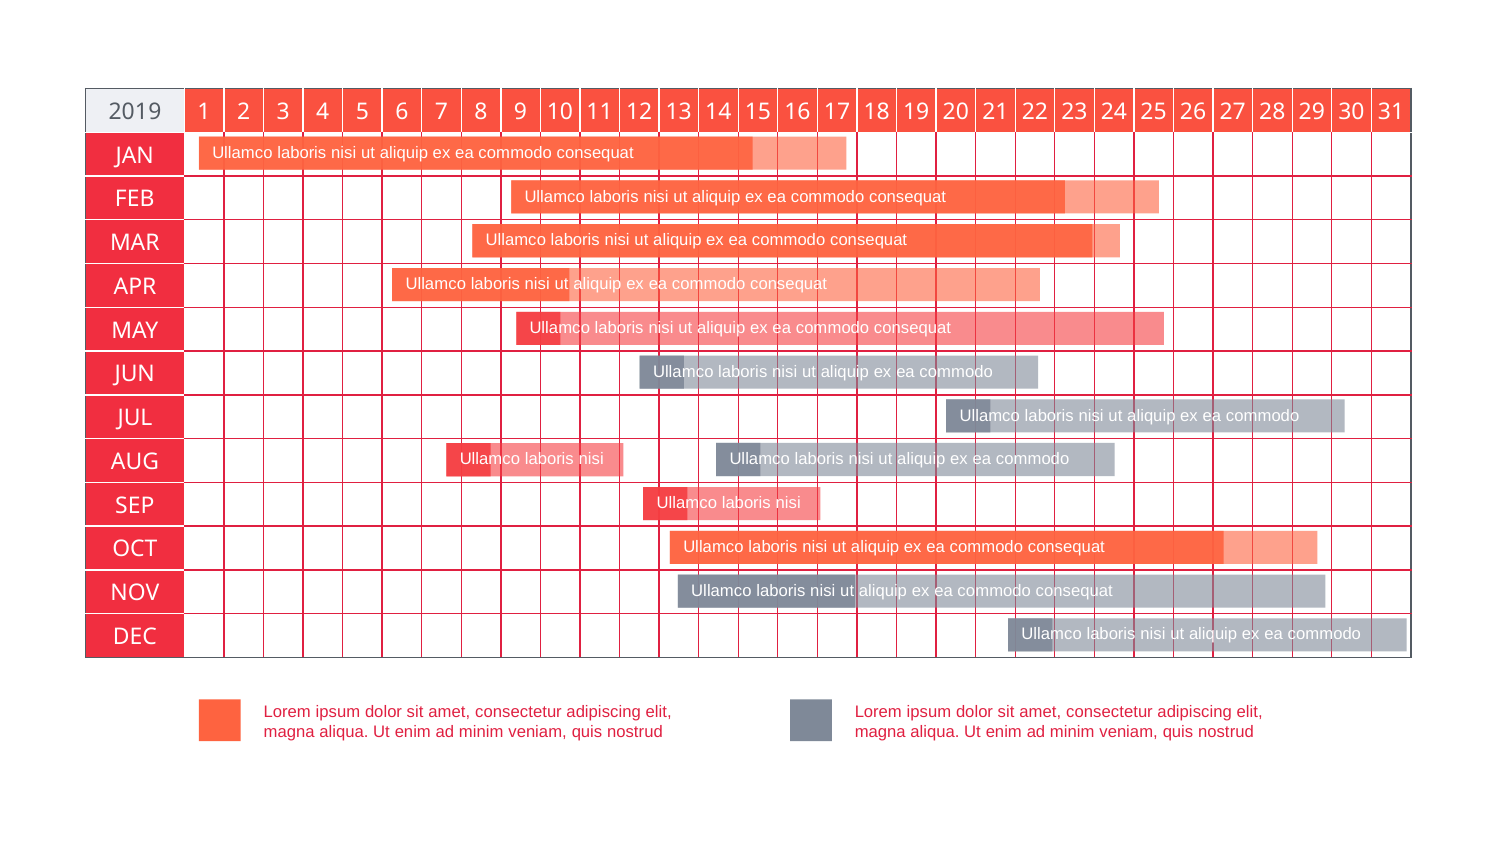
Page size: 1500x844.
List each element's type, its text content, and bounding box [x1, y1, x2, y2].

table_header 31 [1372, 89, 1410, 132]
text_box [715, 442, 1115, 477]
table_header 11 [581, 89, 619, 132]
table_cell [264, 614, 302, 657]
table_header 10 [541, 89, 579, 132]
table_cell [1372, 571, 1410, 613]
table_cell [858, 397, 896, 438]
table_cell [1214, 308, 1252, 350]
table_cell [225, 220, 263, 263]
table_cell [422, 483, 461, 525]
table_cell [304, 178, 342, 219]
table_cell [1135, 483, 1173, 525]
table_cell [1332, 133, 1371, 175]
table_cell [897, 397, 935, 438]
table_cell [185, 614, 223, 657]
table_cell NOV [86, 571, 184, 613]
table_cell [383, 396, 421, 438]
table_cell [581, 614, 619, 657]
table_cell [264, 396, 302, 438]
table_header 18 [858, 89, 896, 132]
table_cell [502, 352, 540, 394]
table_cell [185, 396, 223, 438]
table_cell [897, 616, 935, 657]
table_cell [1372, 439, 1410, 482]
table_cell [304, 264, 342, 307]
table_cell [304, 614, 342, 657]
table_cell [185, 220, 223, 263]
table_cell [462, 485, 500, 525]
table_cell JUL [86, 396, 184, 438]
table_cell [620, 353, 641, 394]
table_cell [225, 614, 263, 657]
table_cell [383, 527, 421, 569]
table_cell [541, 485, 579, 525]
table_header 16 [778, 89, 817, 132]
table_cell [343, 396, 381, 438]
table_cell [1332, 571, 1371, 613]
table_cell [818, 397, 856, 438]
table_cell [1214, 133, 1252, 175]
table_cell [264, 571, 302, 613]
table_cell [343, 264, 381, 307]
table_cell [699, 397, 738, 438]
table_cell [660, 571, 679, 613]
table_cell [343, 527, 381, 569]
table_cell [422, 352, 461, 394]
table_cell [185, 527, 223, 569]
table_cell [1174, 264, 1212, 307]
table_cell [1095, 483, 1133, 525]
table_header 23 [1055, 89, 1094, 132]
table_cell [264, 178, 302, 219]
table_cell [581, 484, 619, 525]
table_cell [1041, 266, 1054, 307]
table_header 6 [383, 89, 421, 132]
table_cell [1332, 439, 1371, 482]
table_cell [1174, 352, 1212, 394]
table_cell [1214, 483, 1252, 525]
table_cell [383, 439, 421, 482]
table_header 5 [343, 89, 381, 132]
table_header 7 [422, 89, 461, 132]
table_cell [304, 571, 342, 613]
table_cell [1293, 352, 1331, 394]
table_cell [937, 397, 944, 438]
table_cell [1135, 220, 1173, 263]
table_cell [858, 133, 896, 175]
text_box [391, 267, 1041, 302]
table_header 30 [1332, 89, 1371, 132]
table_header 20 [937, 89, 975, 132]
table_cell [225, 178, 263, 219]
table_cell [304, 439, 342, 482]
table_cell [383, 352, 421, 394]
table_cell [264, 352, 302, 394]
table_cell [502, 614, 540, 657]
table_cell [581, 571, 619, 613]
table_header 12 [620, 89, 658, 132]
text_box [472, 223, 1121, 258]
table_cell [462, 527, 500, 569]
table_cell [225, 396, 263, 438]
table_cell [304, 396, 342, 438]
table_cell [1372, 308, 1410, 350]
table_cell [1332, 308, 1371, 350]
table_cell [541, 571, 579, 613]
table_cell [304, 527, 342, 569]
table_cell [1253, 483, 1292, 525]
table_header 17 [818, 89, 856, 132]
table_cell [422, 527, 461, 569]
table_cell [185, 352, 223, 394]
table_cell MAY [86, 308, 184, 350]
table_cell APR [86, 264, 184, 307]
table_cell [185, 571, 223, 613]
table_cell [1372, 396, 1410, 438]
table_cell [1332, 177, 1371, 219]
table_cell [1174, 308, 1212, 350]
table_cell [1332, 264, 1371, 307]
table_cell [225, 264, 263, 307]
table_cell [383, 220, 421, 263]
table_cell [1293, 264, 1331, 307]
table_cell [422, 571, 461, 613]
table_cell [185, 439, 223, 482]
table_cell [225, 308, 263, 350]
table_cell [343, 439, 381, 482]
table_cell [343, 308, 381, 350]
table_cell [976, 133, 1015, 175]
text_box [510, 180, 1160, 214]
table_cell [383, 264, 421, 307]
table_cell [1095, 264, 1133, 307]
table_cell [343, 220, 381, 263]
table_cell [462, 220, 500, 263]
table_cell [620, 396, 658, 438]
table_header 24 [1095, 89, 1133, 132]
table_cell [1214, 352, 1252, 394]
table_cell [462, 396, 500, 438]
table_header 29 [1293, 89, 1331, 132]
table_cell [1055, 485, 1094, 525]
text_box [198, 697, 696, 746]
table_cell [462, 614, 500, 657]
table_cell [937, 485, 975, 525]
table_cell [739, 397, 777, 438]
table_cell [462, 571, 500, 613]
table_cell [264, 527, 302, 569]
table_cell FEB [86, 177, 184, 219]
table_cell [937, 133, 975, 175]
table_cell [264, 308, 302, 350]
table_cell [1174, 220, 1212, 263]
table_cell [185, 308, 223, 350]
table_cell [502, 178, 509, 219]
table_cell [225, 439, 263, 482]
table_cell [343, 483, 381, 525]
table_header 15 [739, 89, 777, 132]
table_cell [462, 310, 500, 350]
table_cell [778, 397, 817, 438]
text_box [1007, 618, 1407, 652]
table_cell [1253, 264, 1292, 307]
table_cell [1214, 220, 1252, 263]
table_cell [422, 310, 461, 350]
table_cell [660, 529, 668, 569]
table_cell [699, 616, 738, 657]
table_cell [541, 353, 579, 394]
table_cell [1174, 133, 1212, 175]
table_cell [304, 483, 342, 525]
table_cell [581, 396, 619, 438]
table_cell [1372, 614, 1410, 618]
table_cell [304, 352, 342, 394]
table_cell [1372, 133, 1410, 175]
table_header 13 [660, 89, 698, 132]
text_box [198, 136, 847, 170]
table_header 4 [304, 89, 342, 132]
table_cell [422, 178, 461, 219]
table_cell [1095, 353, 1133, 394]
table_cell [1372, 352, 1410, 394]
table_header 22 [1016, 89, 1054, 132]
table_cell [304, 308, 342, 350]
table_cell [937, 616, 975, 657]
table_cell [383, 308, 421, 350]
table_header 27 [1214, 89, 1252, 132]
table_cell [225, 483, 263, 525]
table_cell [422, 439, 461, 482]
table_cell [541, 614, 579, 657]
table_cell [821, 485, 856, 525]
table_cell [422, 220, 461, 263]
table_cell MAR [86, 220, 184, 263]
table_cell [581, 353, 619, 394]
table_cell [304, 220, 342, 263]
table_cell [699, 439, 738, 482]
table_cell [1332, 396, 1371, 438]
table_cell [620, 483, 658, 525]
table_cell [778, 616, 817, 657]
table_cell OCT [86, 527, 184, 569]
table_cell [1293, 133, 1331, 175]
table_cell [185, 133, 223, 175]
table_cell [185, 177, 223, 219]
table_cell [1174, 441, 1212, 482]
table_cell [660, 439, 698, 482]
table_cell [897, 133, 935, 175]
table_cell [383, 614, 421, 657]
table_cell [620, 439, 658, 482]
table_cell [1293, 527, 1331, 569]
table_cell [1135, 441, 1173, 482]
table_cell [541, 396, 579, 438]
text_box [515, 311, 1165, 346]
table_cell [1253, 177, 1292, 219]
table_cell [818, 616, 856, 657]
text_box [945, 399, 1345, 433]
table_cell [1055, 353, 1094, 394]
table_cell [1253, 133, 1292, 175]
table_cell [1372, 483, 1410, 525]
table_cell [739, 616, 777, 657]
table_cell [1095, 133, 1133, 175]
table_cell [1316, 571, 1331, 613]
table_cell [1135, 308, 1173, 350]
table_cell [1016, 133, 1054, 175]
table_cell [581, 527, 619, 569]
table_cell [858, 485, 896, 525]
table_cell [502, 396, 540, 438]
table_cell [1293, 441, 1331, 482]
table_cell [185, 483, 223, 525]
table_cell [1016, 485, 1054, 525]
table_cell [502, 571, 540, 613]
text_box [677, 574, 1326, 608]
table_cell [1116, 441, 1133, 482]
table_cell [1055, 133, 1094, 175]
table_cell [818, 133, 856, 175]
table_cell DEC [86, 614, 184, 657]
table_cell [1253, 441, 1292, 482]
table_cell [264, 264, 302, 307]
table_cell [1332, 527, 1371, 569]
table_cell [502, 527, 540, 569]
table_cell [1214, 264, 1252, 307]
table_header 2019 [86, 89, 184, 132]
table_cell [264, 220, 302, 263]
table_cell [897, 485, 935, 525]
table_cell [1372, 220, 1410, 263]
table_cell [1293, 483, 1331, 525]
table_cell [1332, 483, 1371, 525]
table_cell [1372, 264, 1410, 307]
table_cell [1372, 177, 1410, 219]
table_cell [1332, 352, 1371, 394]
table_cell [422, 396, 461, 438]
table_cell [502, 310, 514, 350]
table_cell [343, 614, 381, 657]
table_cell [225, 571, 263, 613]
table_header 3 [264, 89, 302, 132]
table_header 14 [699, 89, 738, 132]
table_cell [383, 178, 421, 219]
table_header 26 [1174, 89, 1212, 132]
table_cell [1135, 177, 1173, 219]
table_cell [1174, 483, 1212, 525]
table_header 2 [225, 89, 263, 132]
table_cell [1293, 220, 1331, 263]
table_cell [976, 485, 1015, 525]
table_header 19 [897, 89, 935, 132]
table_cell [1037, 353, 1054, 394]
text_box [639, 355, 1039, 389]
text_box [446, 442, 624, 477]
table_cell [264, 439, 302, 482]
table_cell [858, 616, 896, 657]
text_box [789, 697, 1287, 746]
table_cell [541, 527, 579, 569]
table_cell JUN [86, 352, 184, 394]
table_cell [264, 483, 302, 525]
table_cell [976, 616, 1006, 657]
table_cell [660, 614, 698, 657]
table_cell [620, 571, 658, 613]
table_cell [1253, 220, 1292, 263]
table_cell [620, 614, 658, 657]
table_cell [1214, 177, 1252, 219]
table_cell [383, 571, 421, 613]
table_cell [185, 264, 223, 307]
table_cell [620, 527, 658, 569]
table_cell SEP [86, 483, 184, 525]
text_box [669, 530, 1318, 565]
table_cell [1253, 352, 1292, 394]
table_cell [1135, 352, 1173, 394]
table_cell [1135, 264, 1173, 307]
table_cell [225, 527, 263, 569]
table_cell [1174, 177, 1212, 219]
table_cell [462, 178, 500, 219]
table_cell [1372, 527, 1410, 569]
table_cell [422, 614, 461, 657]
table_cell [1293, 308, 1331, 350]
table_header 9 [502, 89, 540, 132]
table_cell [1135, 133, 1173, 175]
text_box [642, 486, 821, 521]
table_cell [660, 397, 698, 438]
table_cell [383, 483, 421, 525]
table_cell [1122, 222, 1133, 263]
table_cell [343, 178, 381, 219]
table_cell [1332, 220, 1371, 263]
table_header 25 [1135, 89, 1173, 132]
table_header 21 [976, 89, 1015, 132]
table_header 1 [185, 89, 223, 132]
table_cell [1055, 266, 1094, 307]
table_cell [462, 352, 500, 394]
table_cell [1253, 308, 1292, 350]
table_cell JAN [86, 133, 184, 175]
table_cell AUG [86, 439, 184, 482]
table_cell [343, 571, 381, 613]
table_cell [502, 485, 540, 525]
table_header 8 [462, 89, 500, 132]
table_cell [1214, 441, 1252, 482]
table_cell [343, 352, 381, 394]
table_cell [1293, 177, 1331, 219]
table_header 28 [1253, 89, 1292, 132]
table_cell [225, 352, 263, 394]
